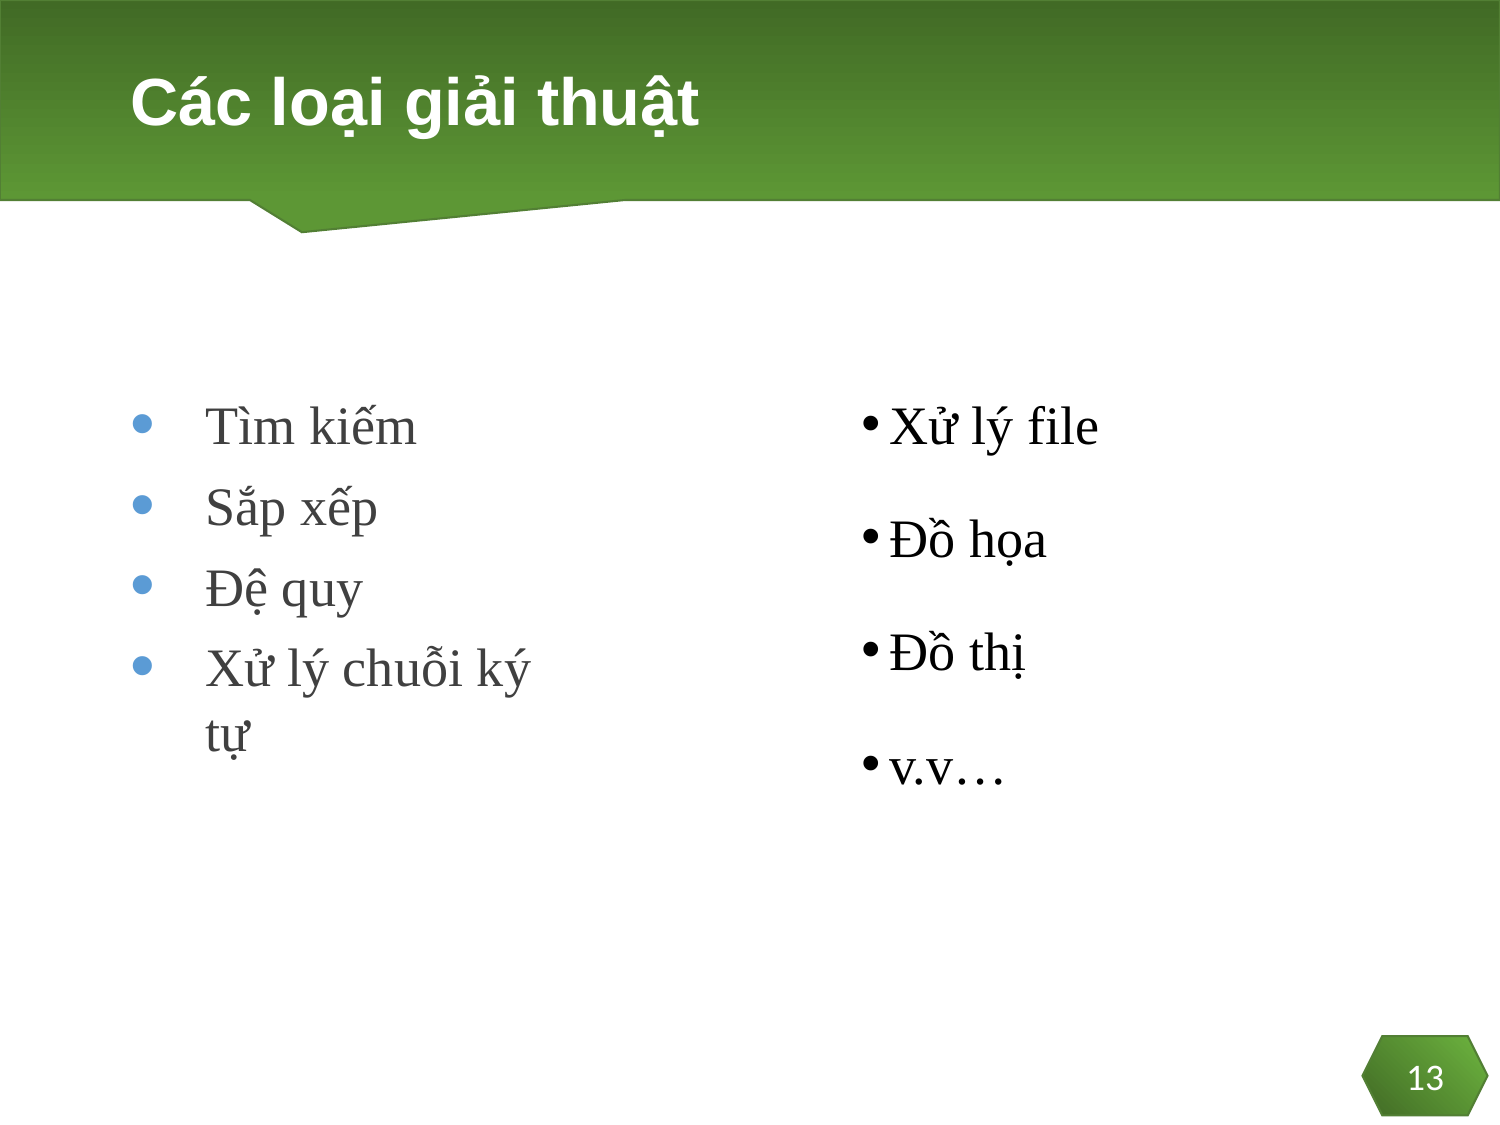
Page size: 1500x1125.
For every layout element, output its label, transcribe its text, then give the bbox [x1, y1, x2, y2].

title Các loại giải thuật [115, 24, 1288, 183]
list Xử lý file Đồ họa Đồ thị v.v… [846, 350, 1288, 862]
text_box Tìm kiếm Sắp xếp Đệ quy Xử lý chuỗi ký tự [115, 383, 594, 933]
